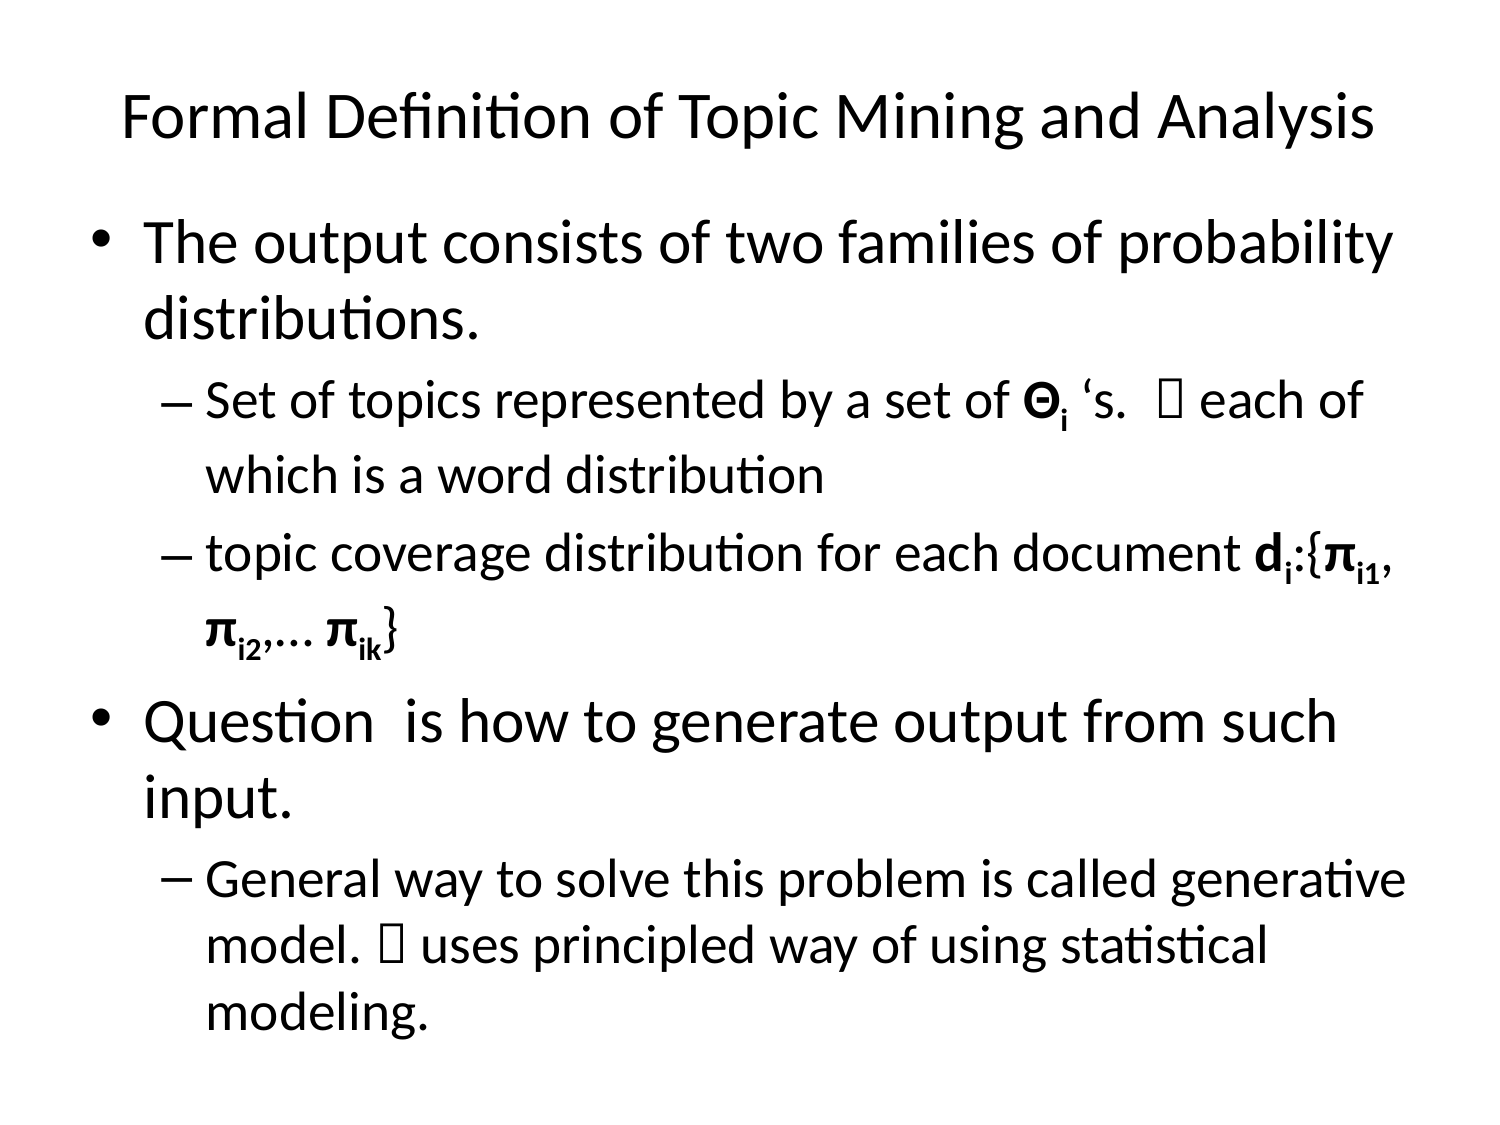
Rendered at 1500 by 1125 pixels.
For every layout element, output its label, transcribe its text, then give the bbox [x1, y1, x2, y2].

title Formal Definition of Topic Mining and Analysis [75, 45, 1425, 179]
list The output consists of two families of probability distributions. Set of topics represented by a set of Θi ‘s.  each of which is a word distribution topic coverage distribution for each document di:{πi1, πi2,… πik} Question is how to generate output from such input. General way to solve this problem is called generative model.  uses principled way of using statistical modeling. [75, 192, 1425, 1057]
